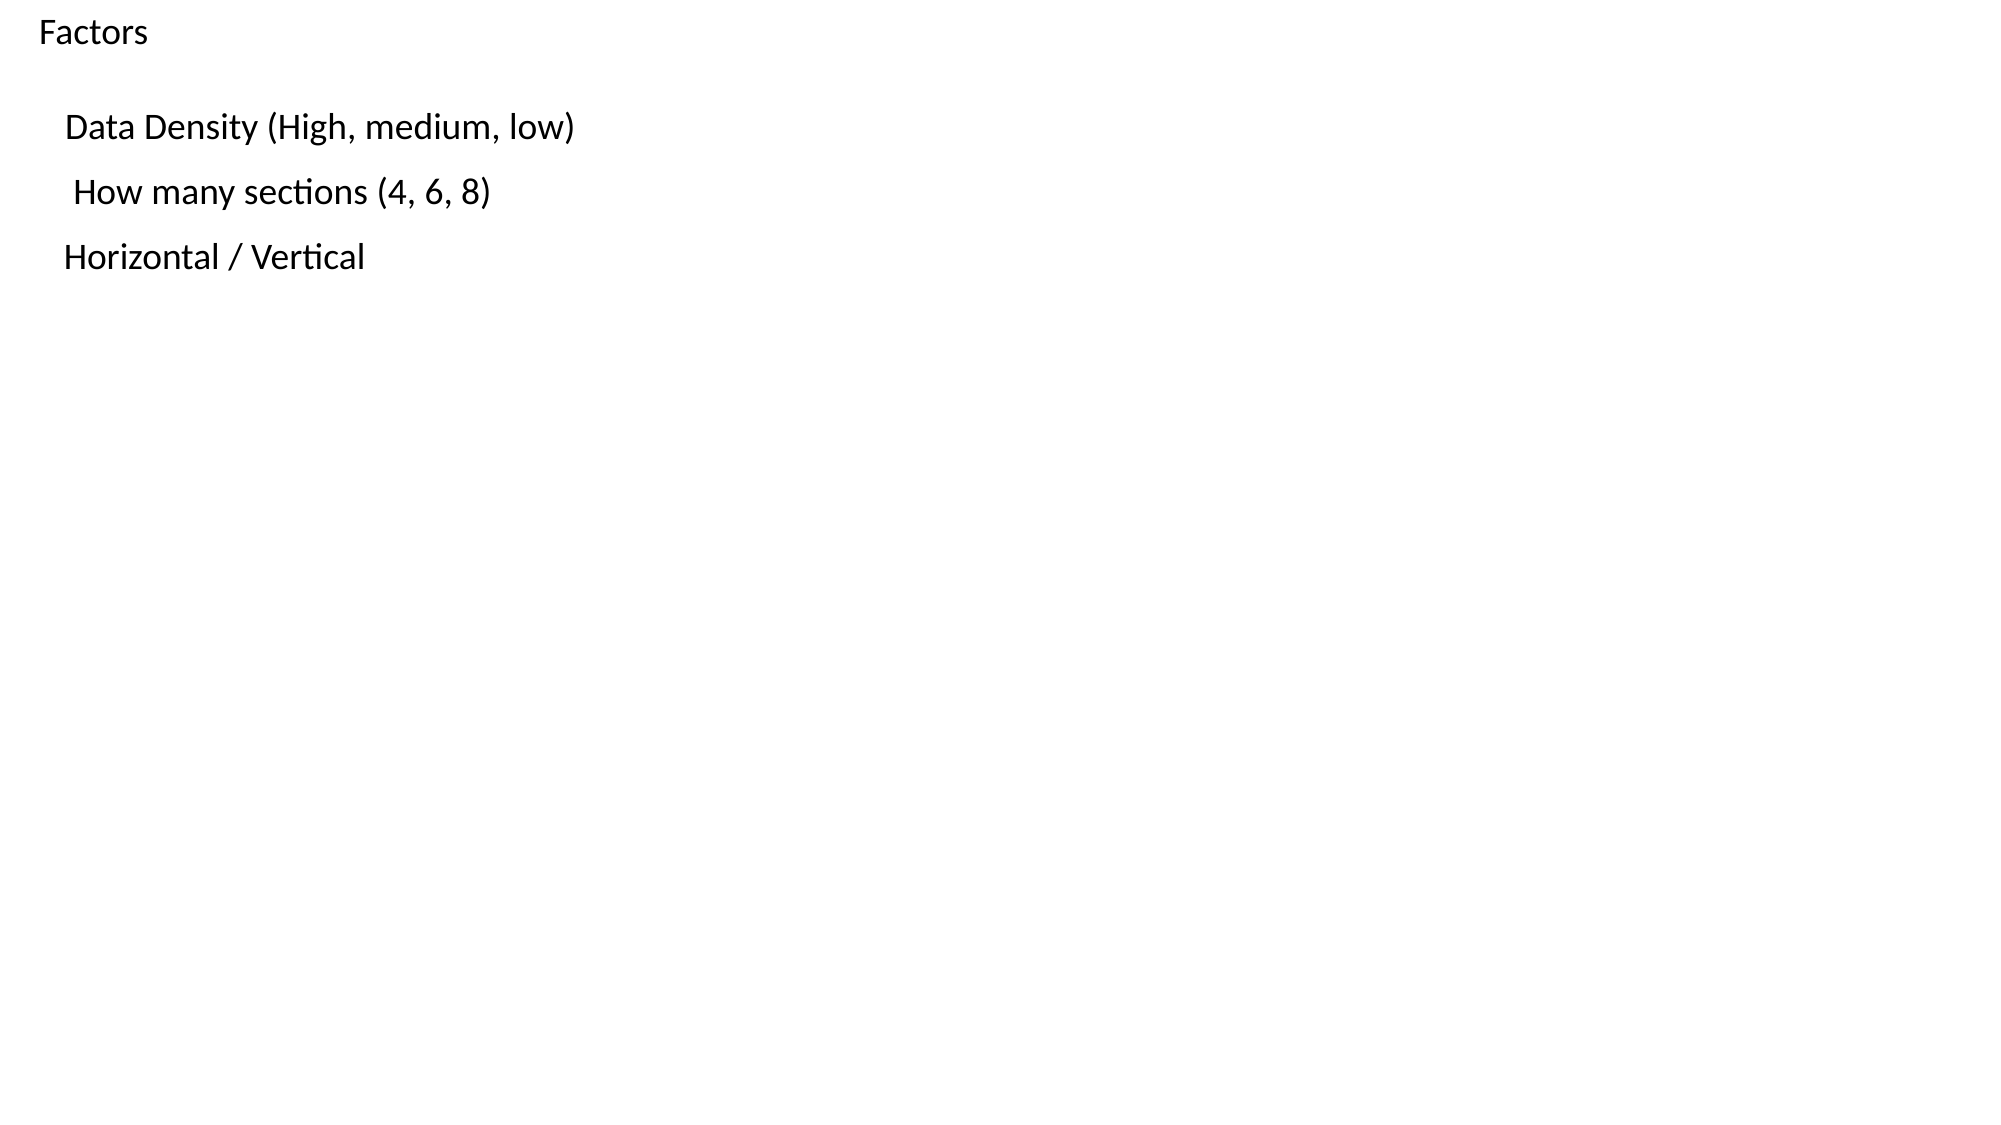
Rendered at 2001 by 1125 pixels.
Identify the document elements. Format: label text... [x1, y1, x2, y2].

text_box How many sections (4, 6, 8) [58, 159, 507, 220]
text_box Factors [24, 0, 1000, 60]
text_box Data Density (High, medium, low) [50, 94, 591, 155]
text_box Horizontal / Vertical [49, 224, 381, 284]
